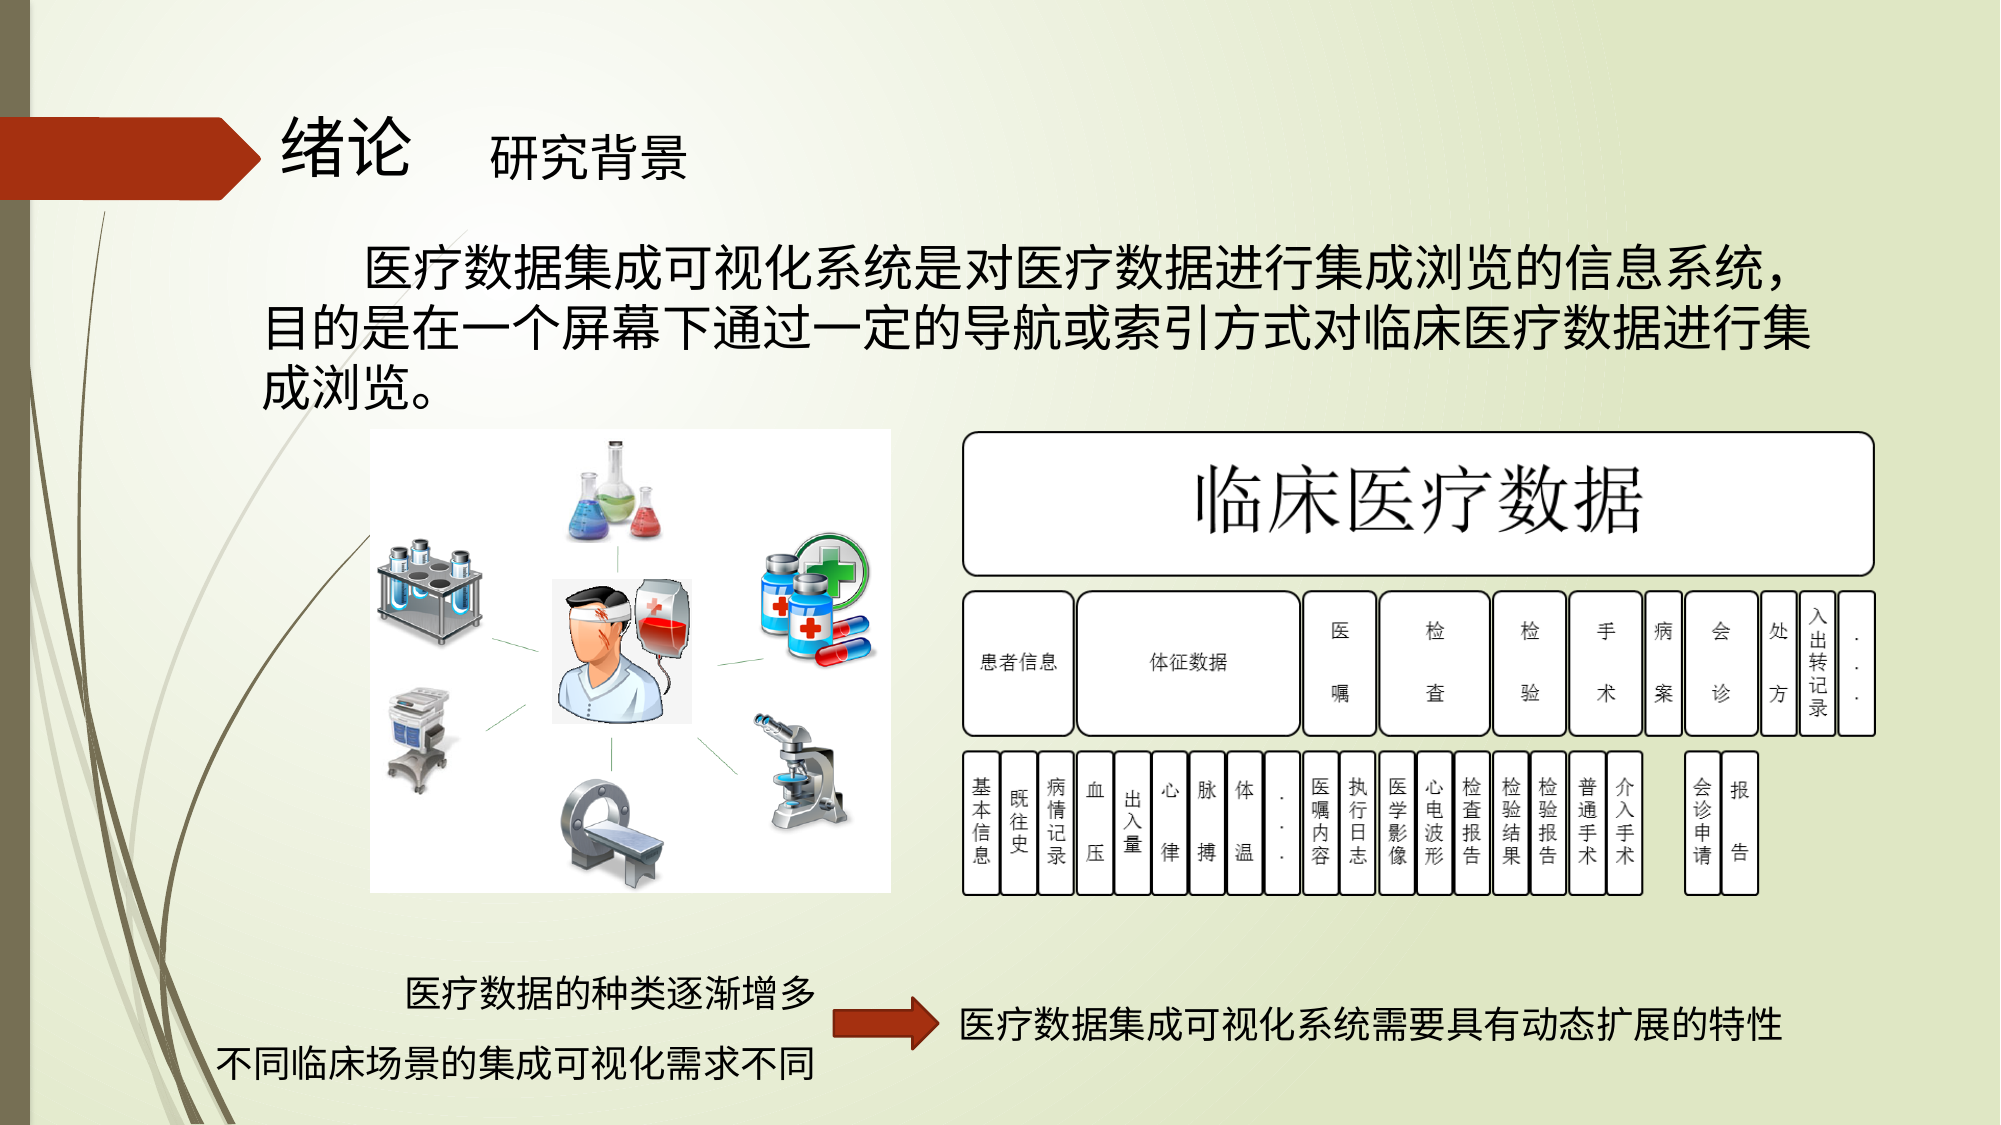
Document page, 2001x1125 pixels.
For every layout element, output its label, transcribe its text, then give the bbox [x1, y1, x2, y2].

text_box 医疗数据集成可视化系统需要具有动态扩展的特性 [943, 993, 1799, 1053]
text_box [832, 996, 940, 1051]
picture [960, 429, 1876, 897]
picture [370, 429, 891, 894]
text_box 研究背景 [475, 118, 705, 194]
text_box 医疗数据集成可视化系统是对医疗数据进行集成浏览的信息系统，目的是在一个屏幕下通过一定的导航或索引方式对临床医疗数据进行集成浏览。 [247, 229, 1830, 424]
text_box 不同临床场景的集成可视化需求不同 [200, 1032, 831, 1093]
text_box 绪论 [264, 98, 429, 194]
text_box 医疗数据的种类逐渐增多 [389, 962, 832, 1023]
